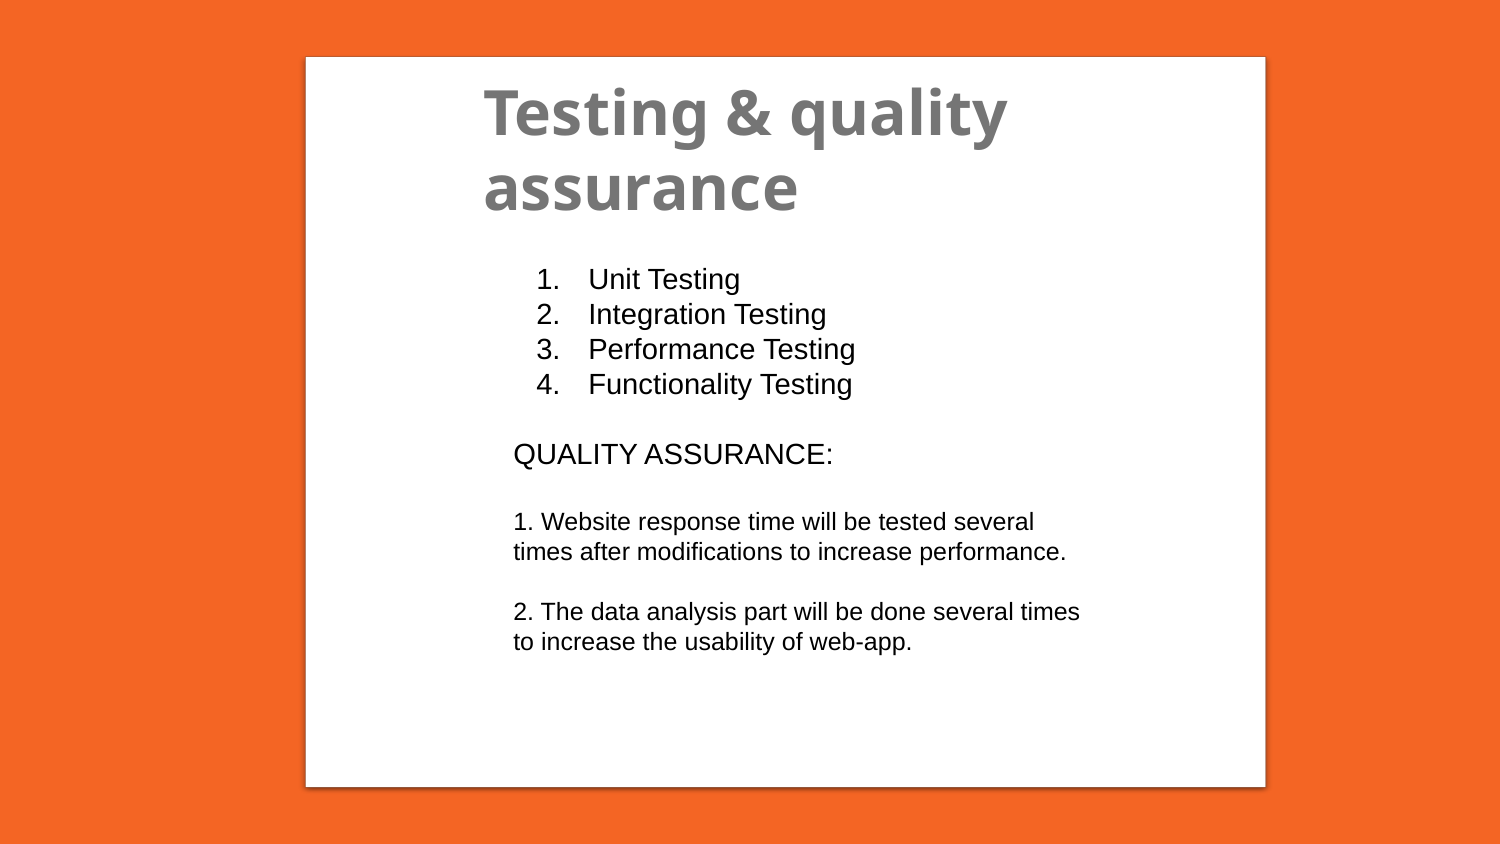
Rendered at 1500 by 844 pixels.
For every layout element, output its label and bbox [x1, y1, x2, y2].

picture [266, 26, 1305, 818]
